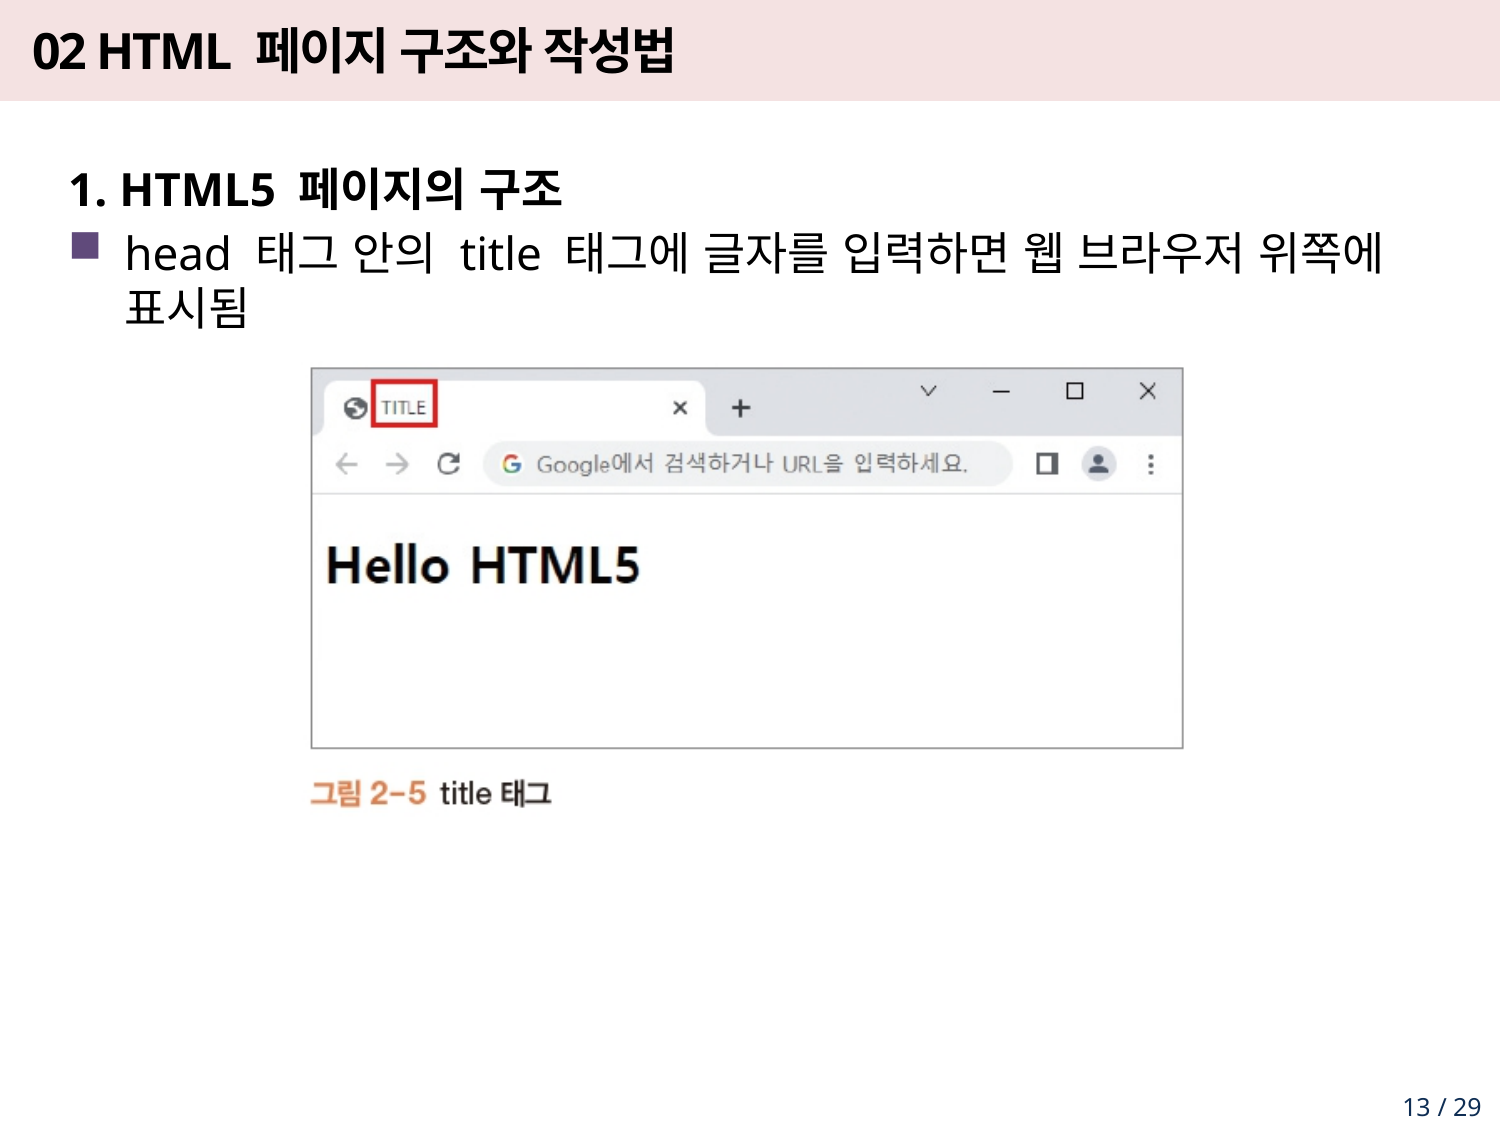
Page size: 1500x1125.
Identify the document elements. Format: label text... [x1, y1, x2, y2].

list 1. HTML5 페이지의 구조 head 태그 안의 title 태그에 글자를 입력하면 웹 브라우저 위쪽에 표시됨 [53, 125, 1425, 1005]
title 02 HTML 페이지 구조와 작성법 [17, 10, 1295, 89]
picture [300, 361, 1200, 819]
